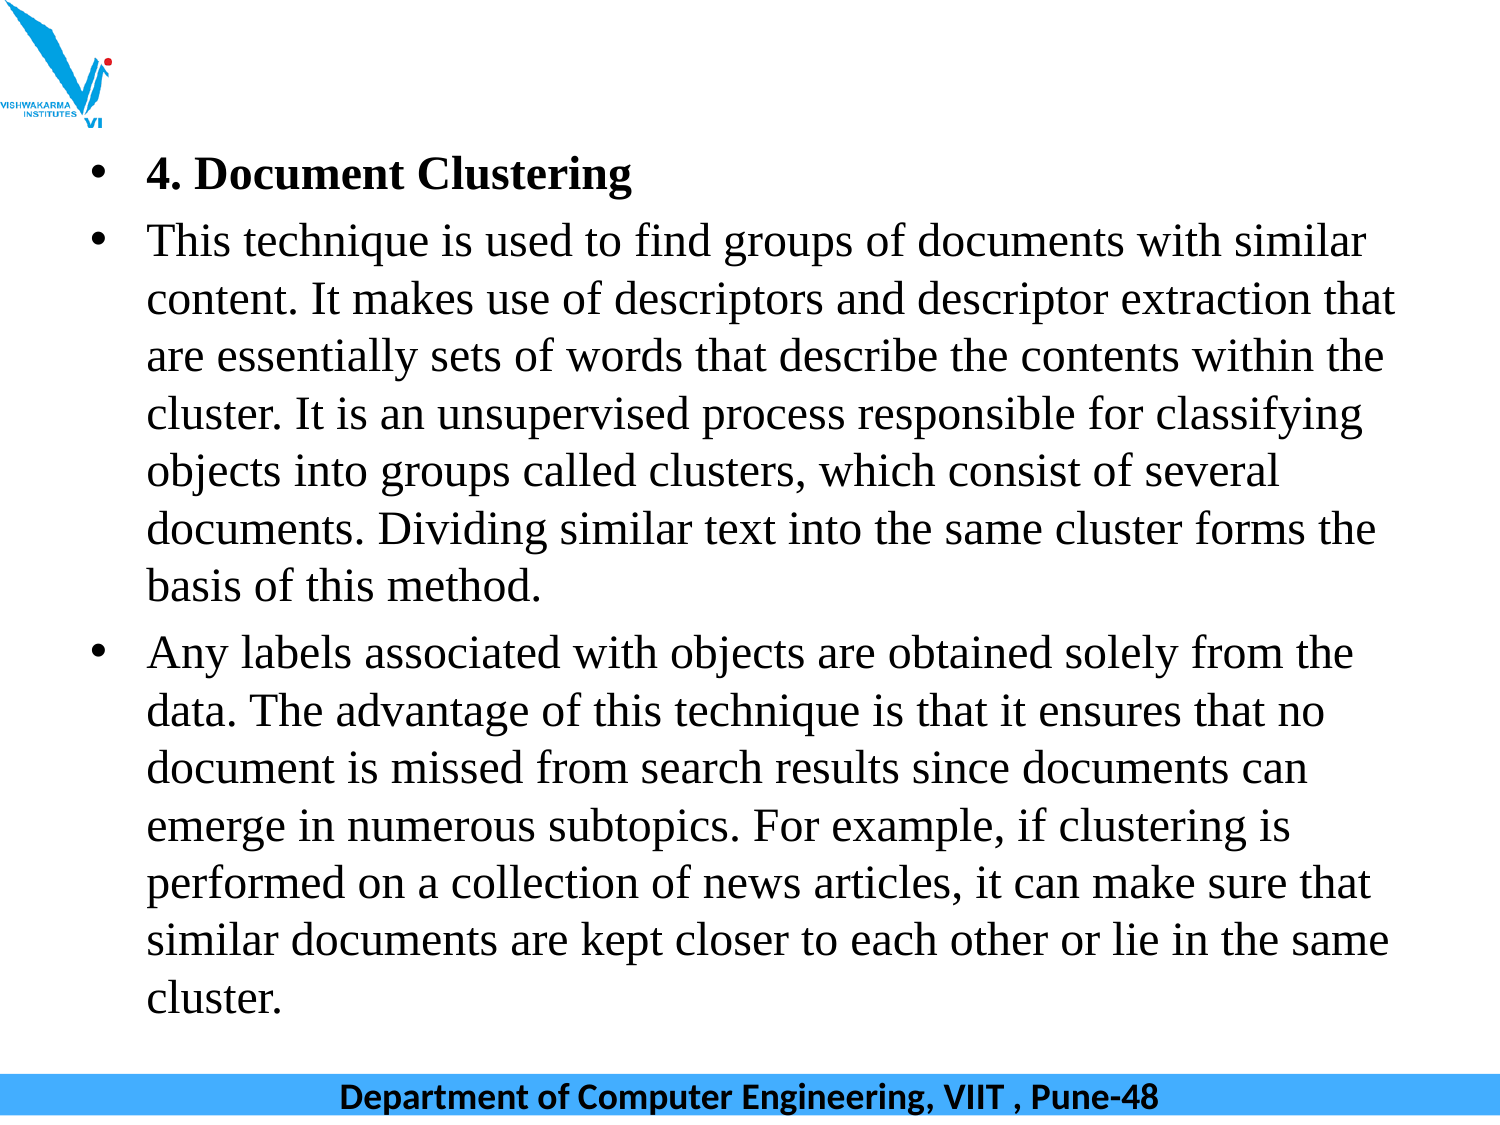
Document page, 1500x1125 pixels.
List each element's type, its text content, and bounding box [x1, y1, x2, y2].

list 4. Document Clustering This technique is used to find groups of documents with similar content. It makes use of descriptors and descriptor extraction that are essentially sets of words that describe the contents within the cluster. It is an unsupervised process responsible for classifying objects into groups called clusters, which consist of several documents. Dividing similar text into the same cluster forms the basis of this method. Any labels associated with objects are obtained solely from the data. The advantage of this technique is that it ensures that no document is missed from search results since documents can emerge in numerous subtopics. For example, if clustering is performed on a collection of news articles, it can make sure that similar documents are kept closer to each other or lie in the same cluster. [75, 134, 1425, 877]
picture [0, 0, 120, 135]
text_box Department of Computer Engineering, VIIT , Pune-48 [0, 1072, 1500, 1117]
